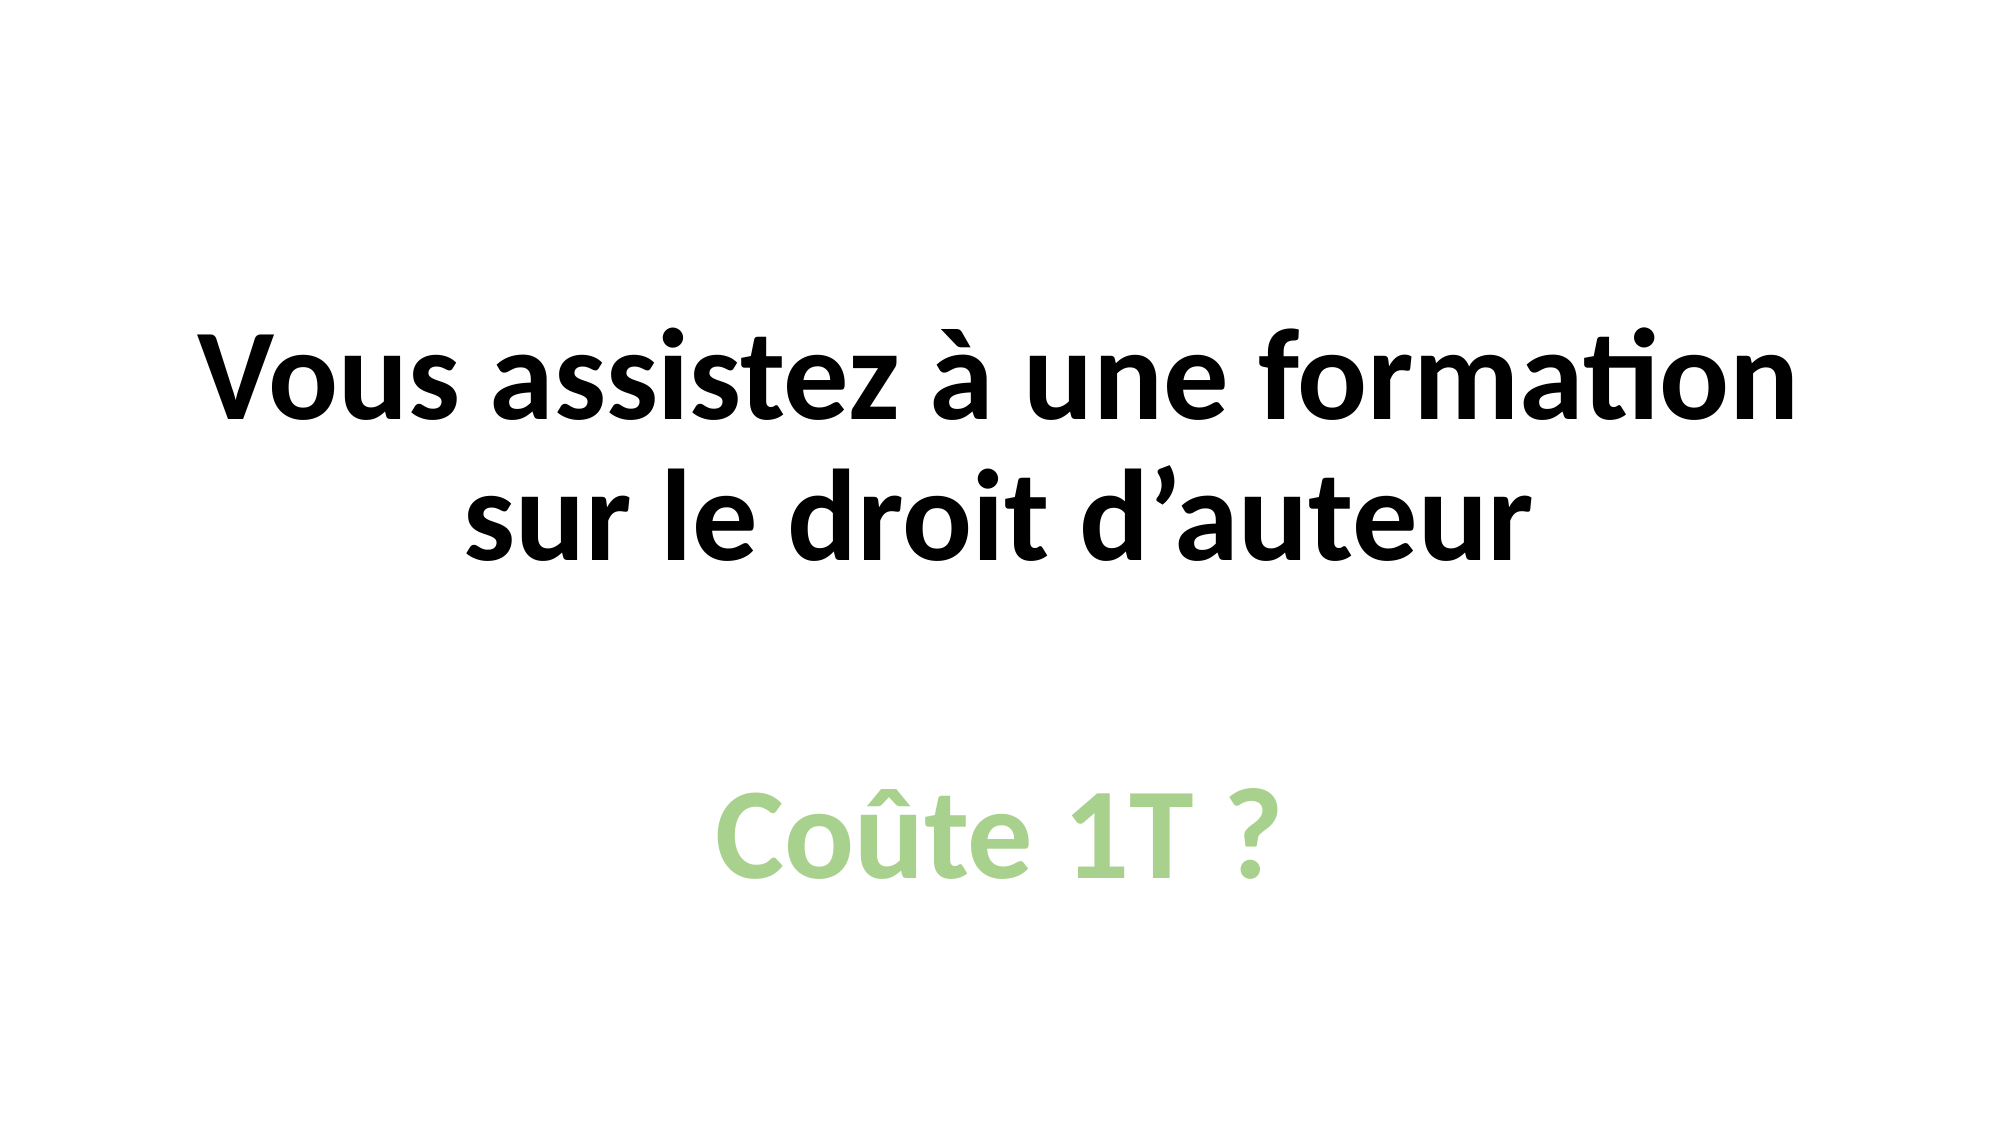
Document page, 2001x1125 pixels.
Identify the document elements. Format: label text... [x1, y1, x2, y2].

list Vous assistez à une formation sur le droit d’auteur Coûte 1T ? d [137, 299, 1863, 1089]
